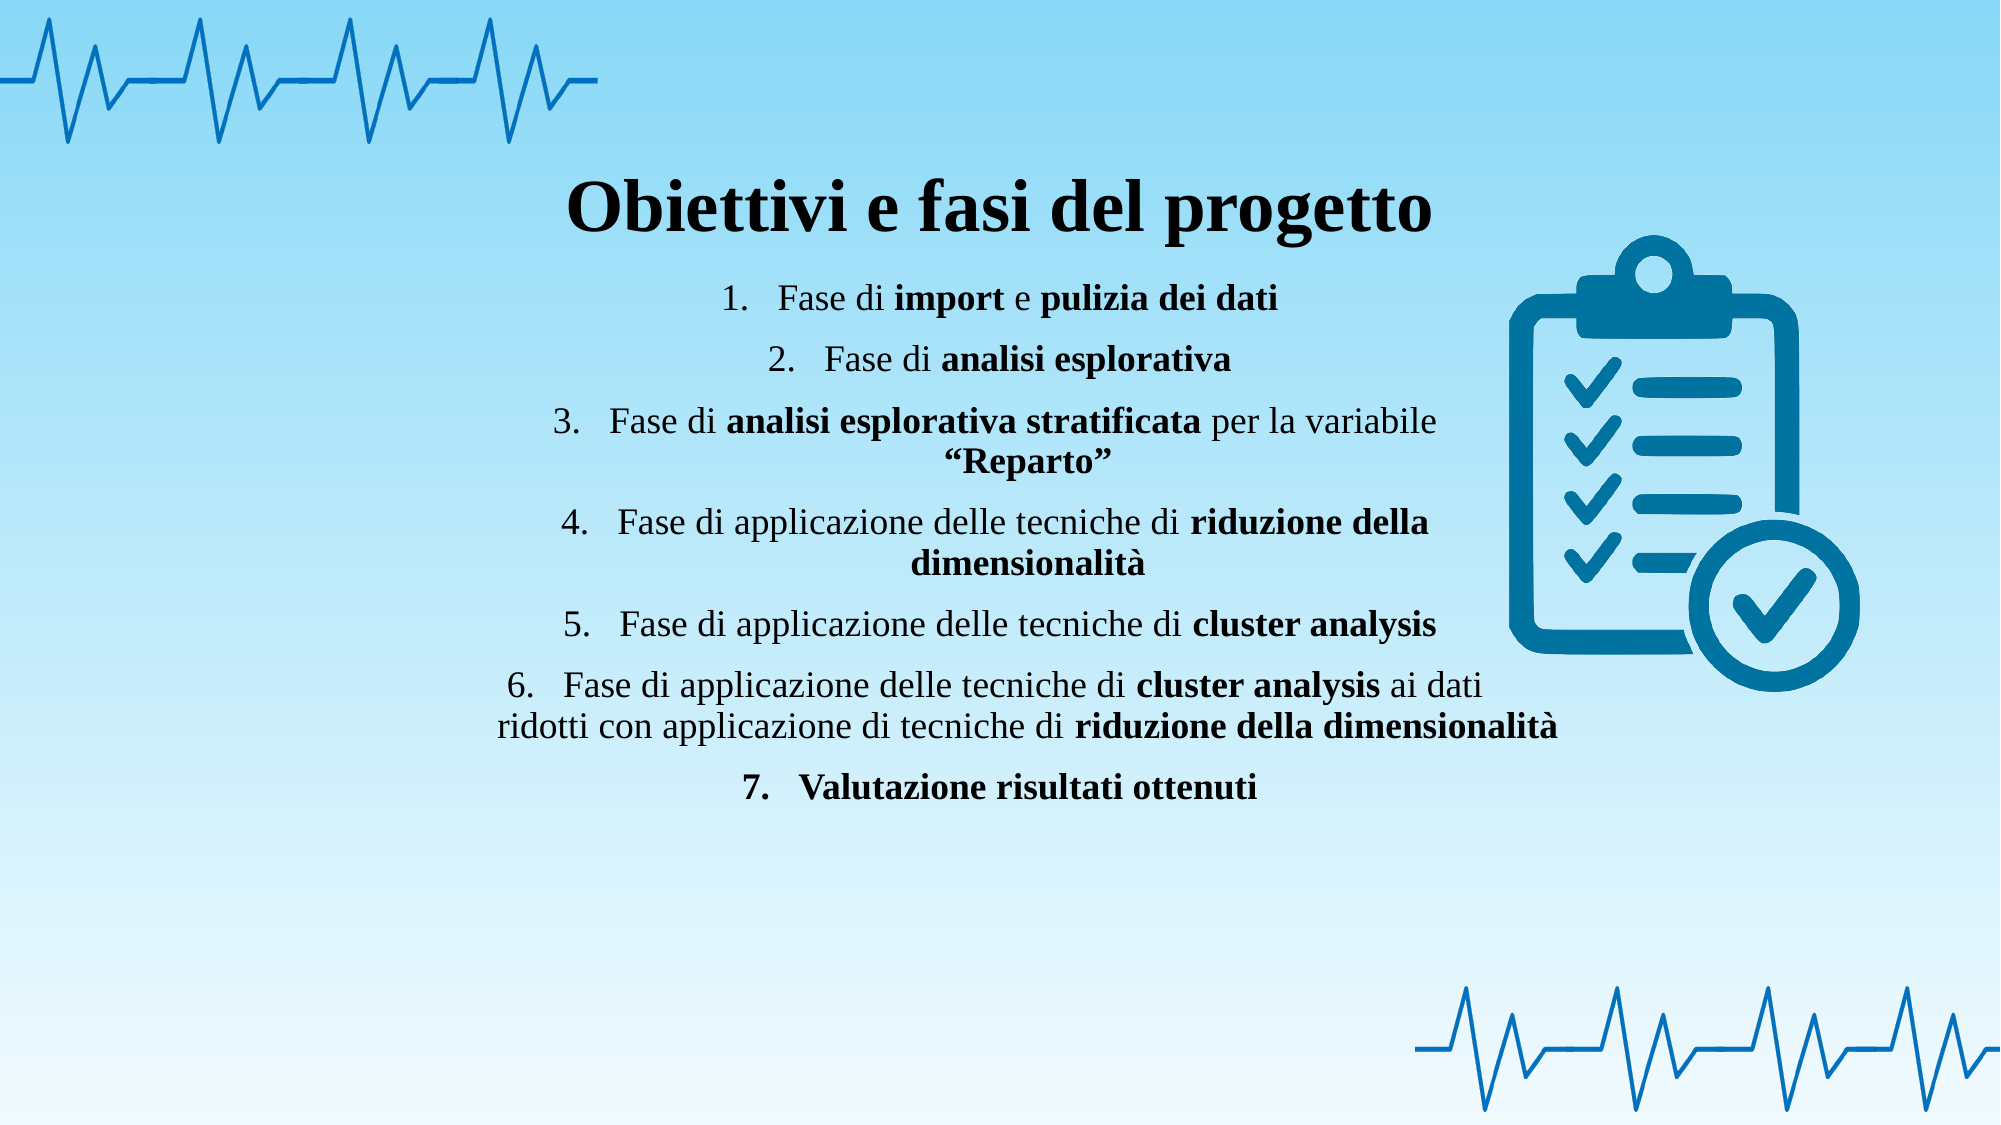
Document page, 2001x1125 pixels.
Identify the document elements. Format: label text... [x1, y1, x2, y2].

title Obiettivi e fasi del progetto [140, 147, 1860, 256]
subtitle Fase di import e pulizia dei dati Fase di analisi esplorativa Fase di analisi esplorativa stratificata per la variabile “Reparto” Fase di applicazione delle tecniche di riduzione della dimensionalità Fase di applicazione delle tecniche di cluster analysis Fase di applicazione delle tecniche di cluster analysis ai dati ridotti con applicazione di tecniche di riduzione della dimensionalità Valutazione risultati ottenuti [249, 270, 1750, 926]
picture [1710, 541, 1839, 671]
picture [1636, 257, 1672, 293]
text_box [0, 0, 613, 205]
picture [1508, 235, 1861, 693]
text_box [1399, 924, 2000, 1125]
